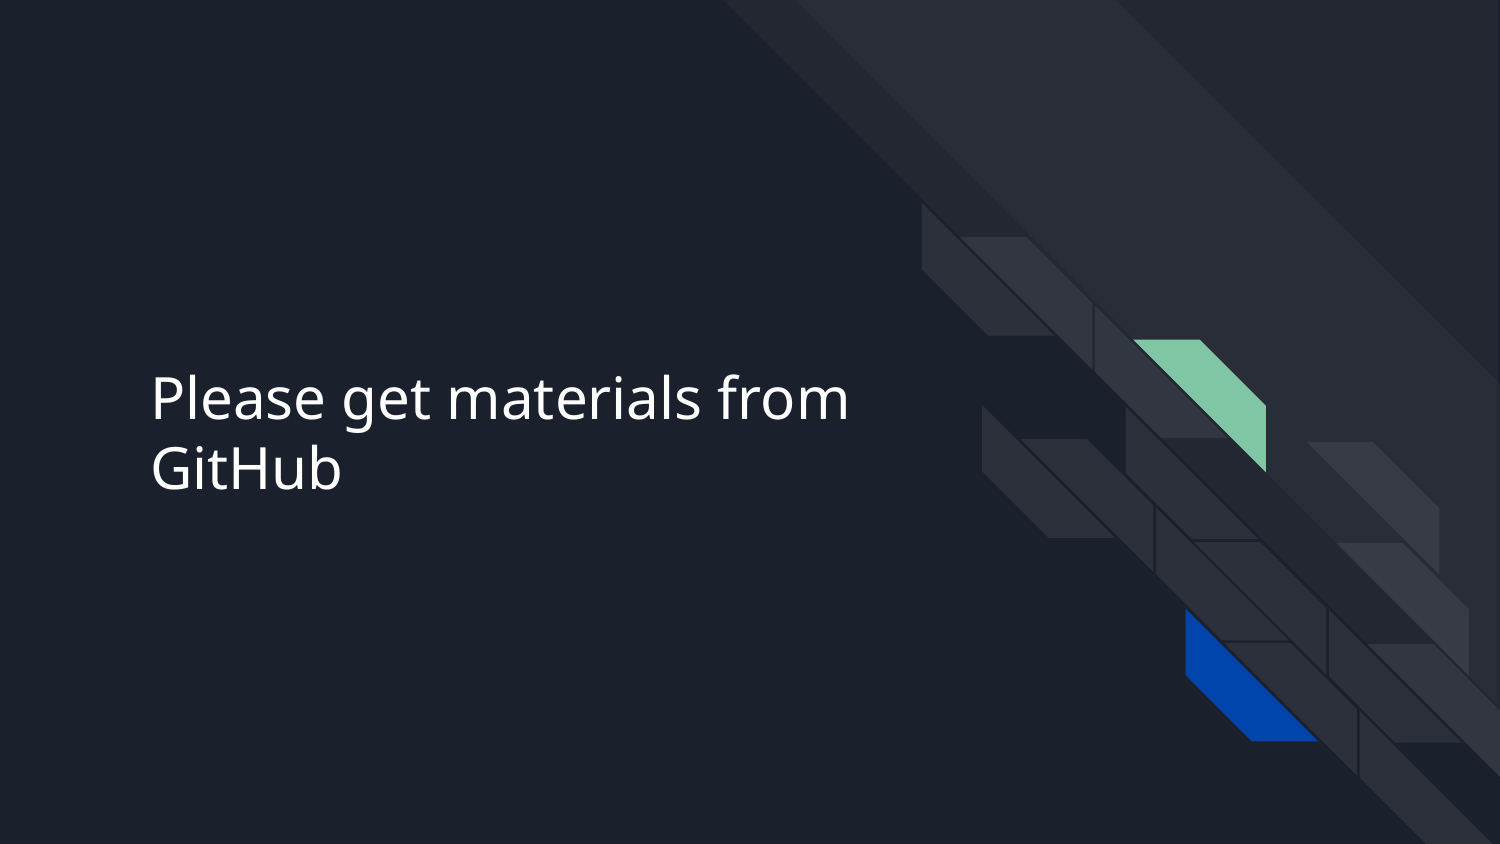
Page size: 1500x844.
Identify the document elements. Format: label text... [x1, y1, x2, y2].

title Please get materials from GitHub [135, 142, 888, 720]
